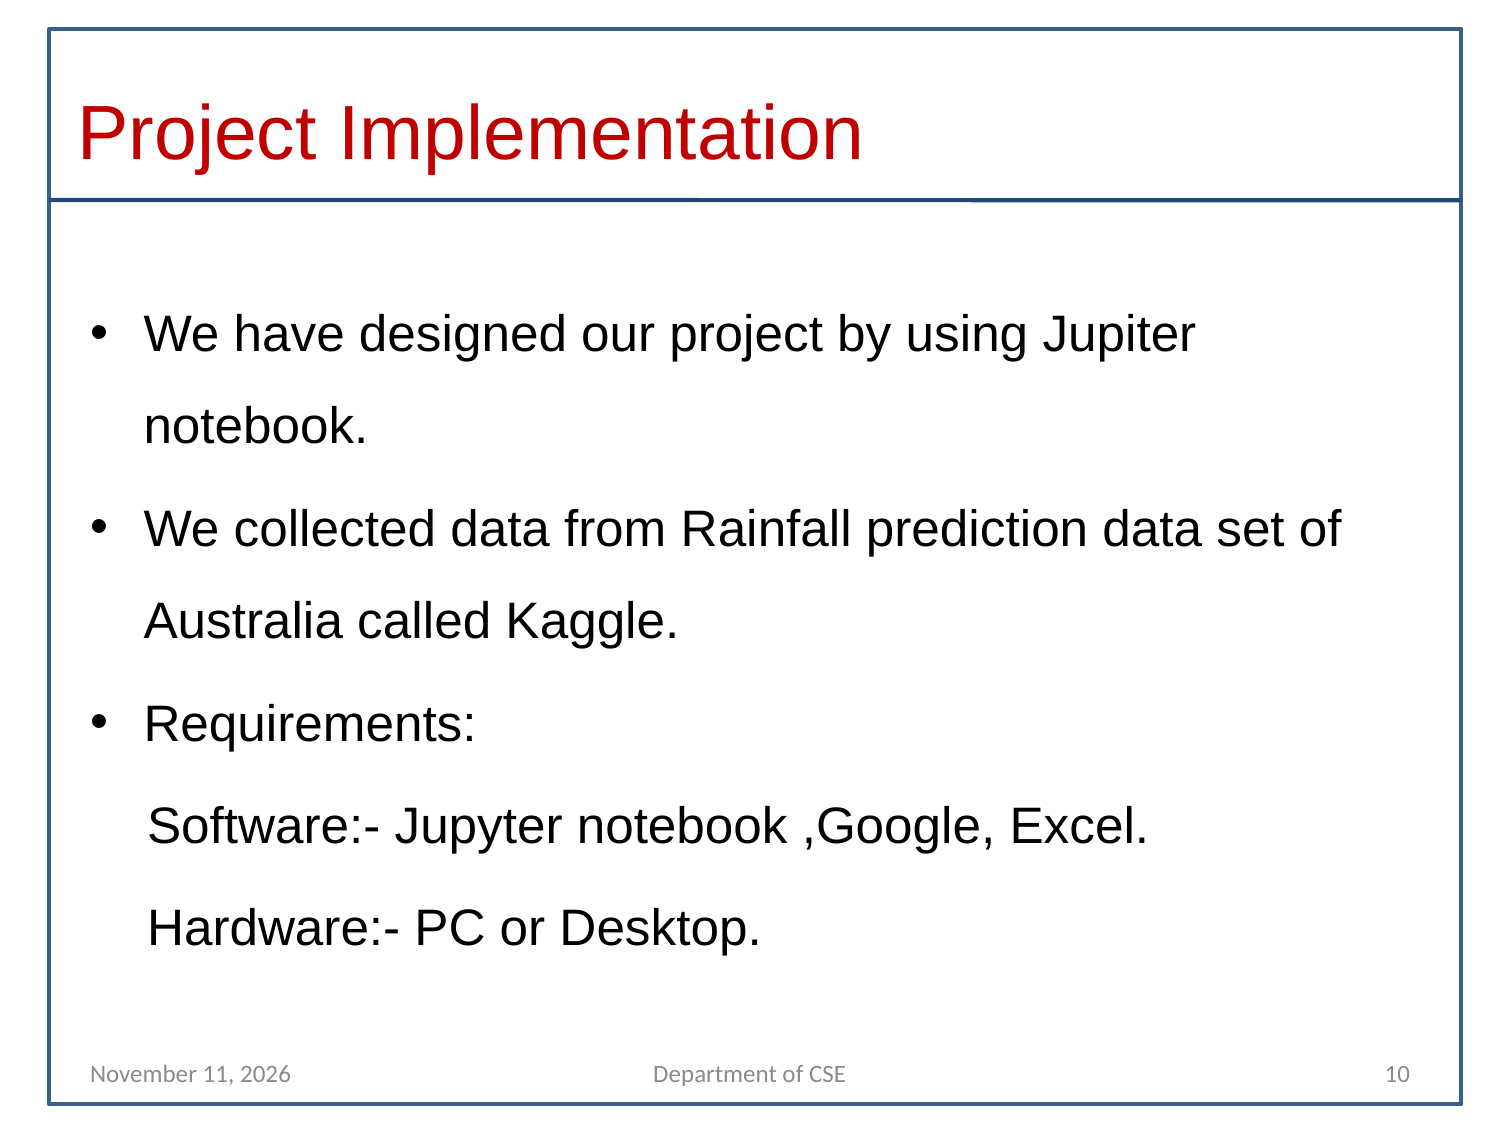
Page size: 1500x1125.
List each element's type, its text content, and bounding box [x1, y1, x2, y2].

title Project Implementation [62, 75, 1413, 183]
footer Department of CSE [512, 1042, 988, 1103]
slide_number 10 [1074, 1042, 1425, 1103]
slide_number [75, 1042, 425, 1103]
list We have designed our project by using Jupiter notebook. We collected data from Rainfall prediction data set of Australia called Kaggle. Requirements: Software:- Jupyter notebook ,Google, Excel. Hardware:- PC or Desktop. [75, 262, 1438, 1050]
